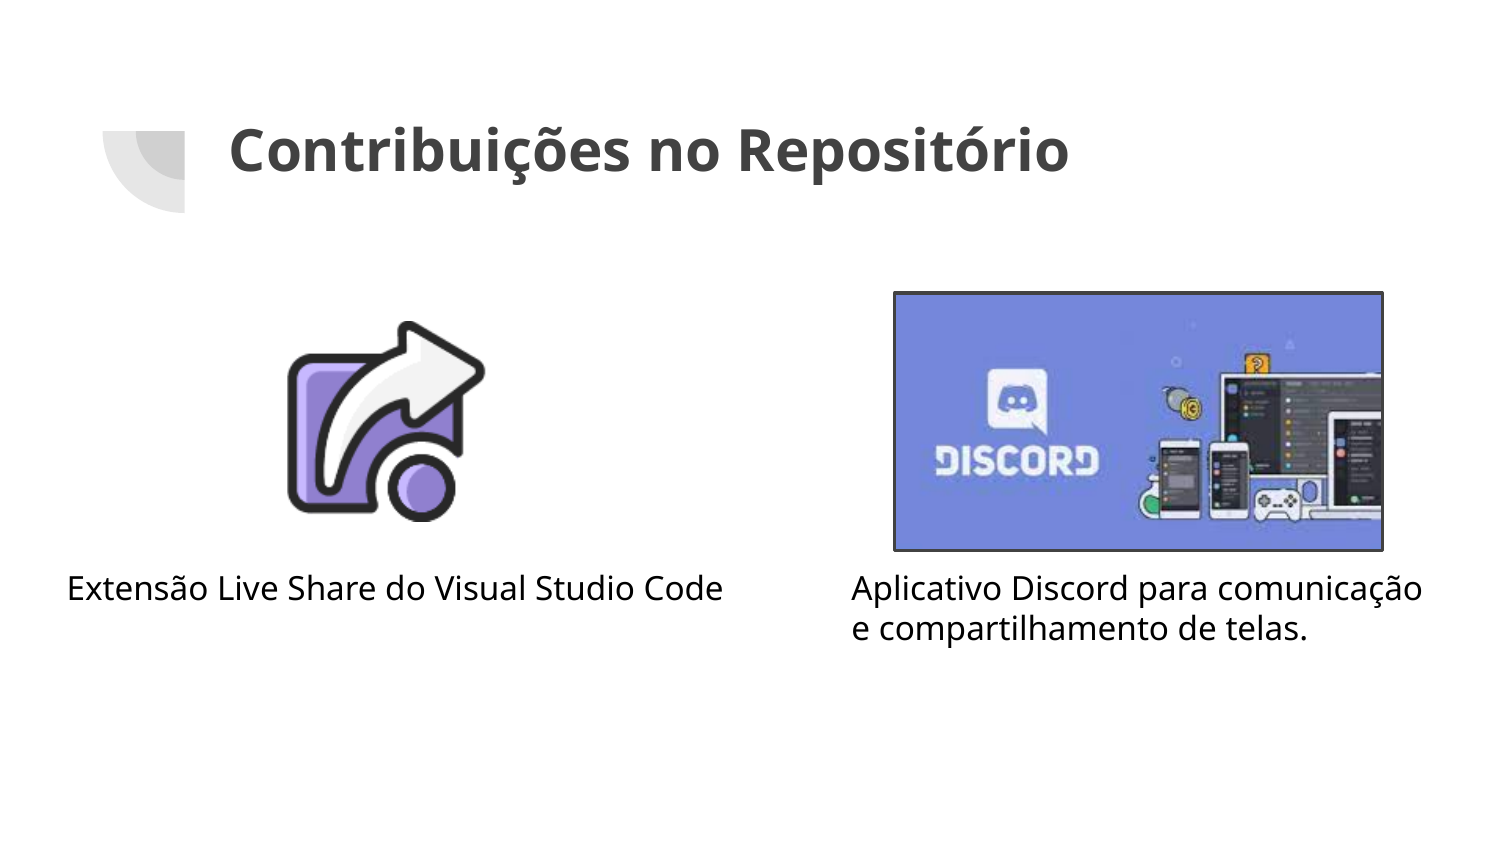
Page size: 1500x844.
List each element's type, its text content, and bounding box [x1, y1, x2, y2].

picture [286, 321, 487, 523]
text_box Extensão Live Share do Visual Studio Code [51, 552, 750, 623]
text_box Aplicativo Discord para comunicação e compartilhamento de telas. [836, 552, 1462, 663]
title Contribuições no Repositório [213, 98, 1368, 263]
picture [895, 294, 1381, 550]
